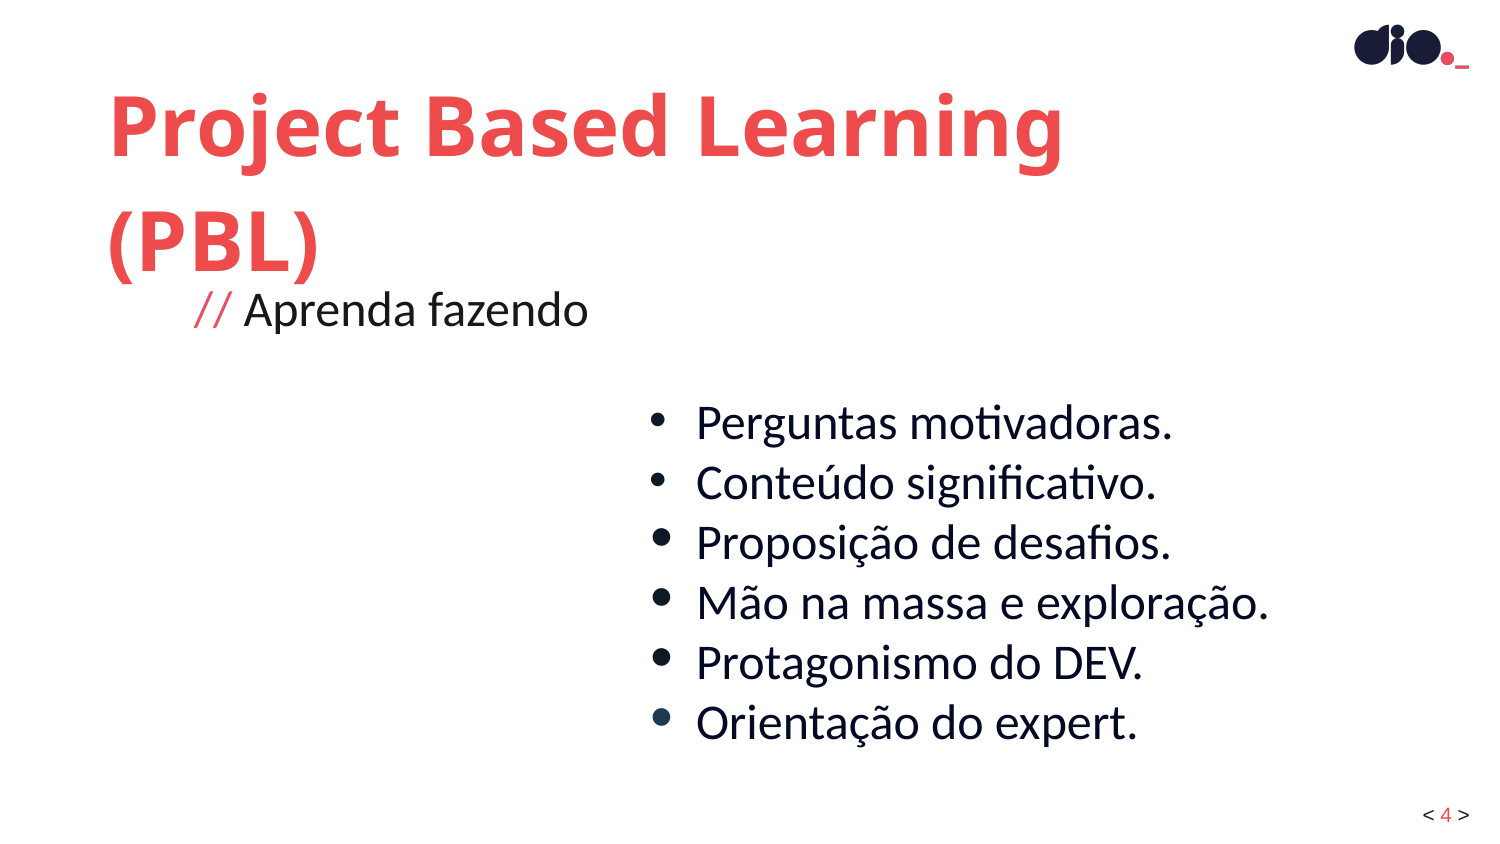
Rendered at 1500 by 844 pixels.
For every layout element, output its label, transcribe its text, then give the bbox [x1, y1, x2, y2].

text_box Project Based Learning (PBL) [92, 104, 1309, 243]
picture [1339, 15, 1479, 78]
text_box Perguntas motivadoras. Conteúdo significativo. Proposição de desafios. Mão na massa e exploração. Protagonismo do DEV. Orientação do expert. [621, 379, 1330, 760]
text_box < 4 > [1379, 758, 1500, 844]
text_box // Aprenda fazendo [166, 294, 1300, 380]
